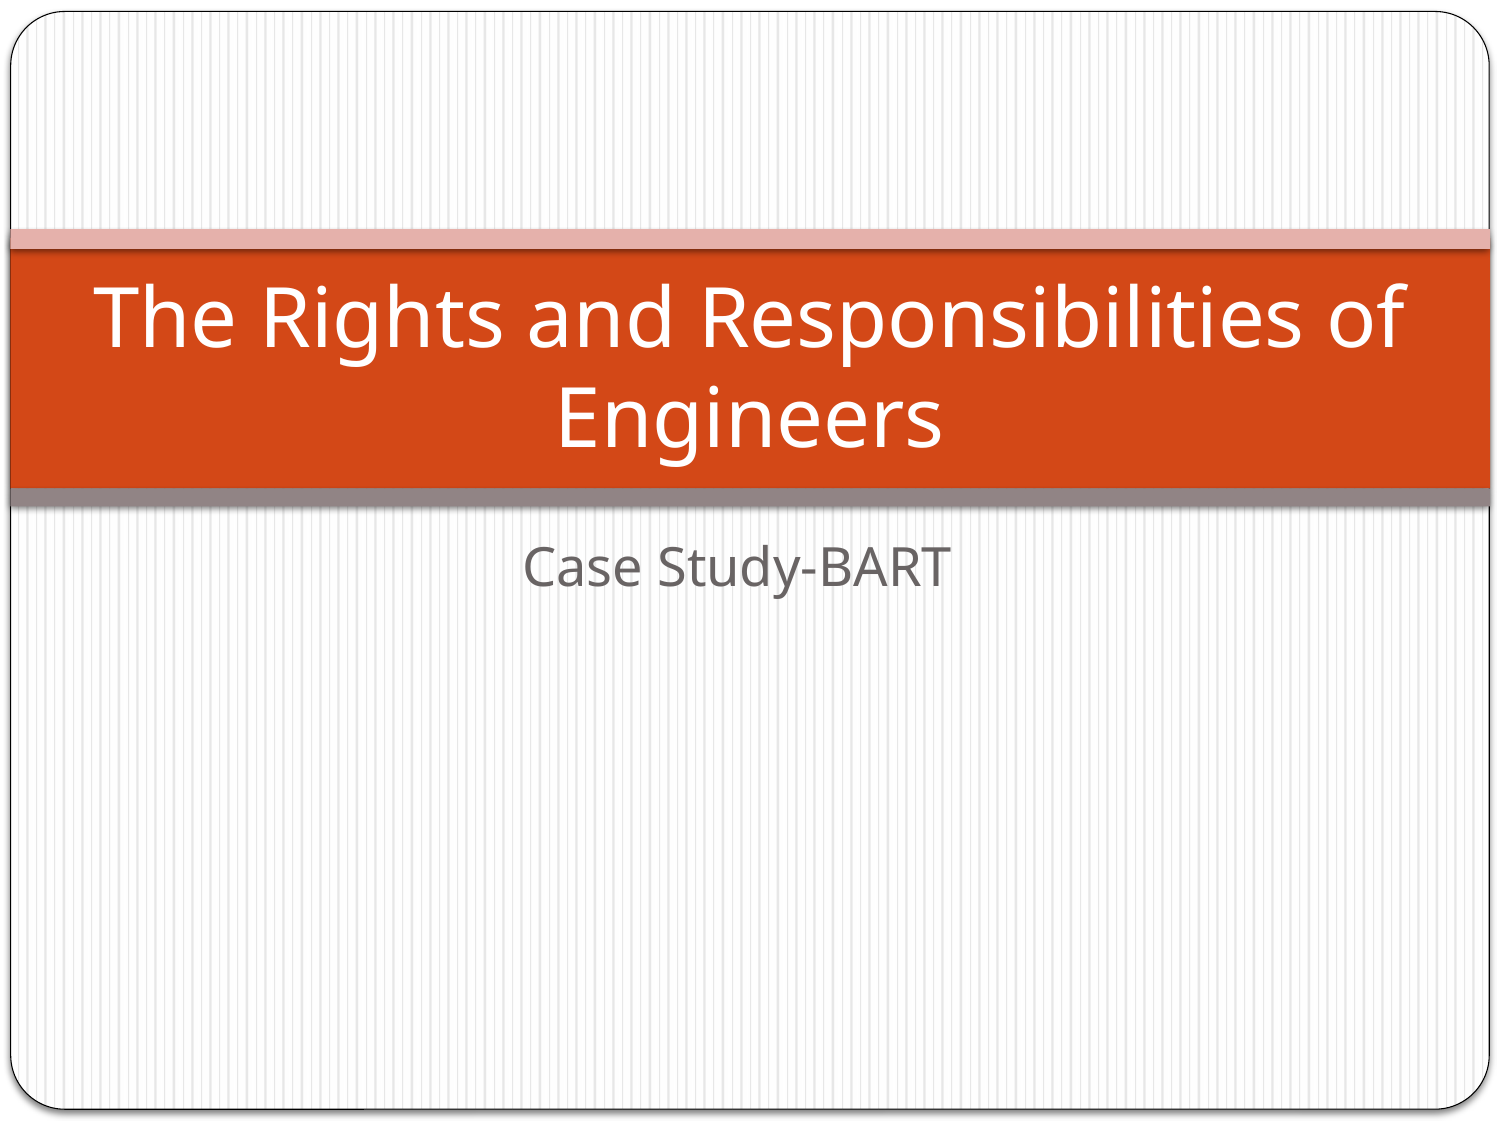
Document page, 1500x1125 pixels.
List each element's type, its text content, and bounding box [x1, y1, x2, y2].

subtitle Case Study-BART [212, 525, 1263, 788]
title The Rights and Responsibilities of Engineers [75, 247, 1425, 489]
